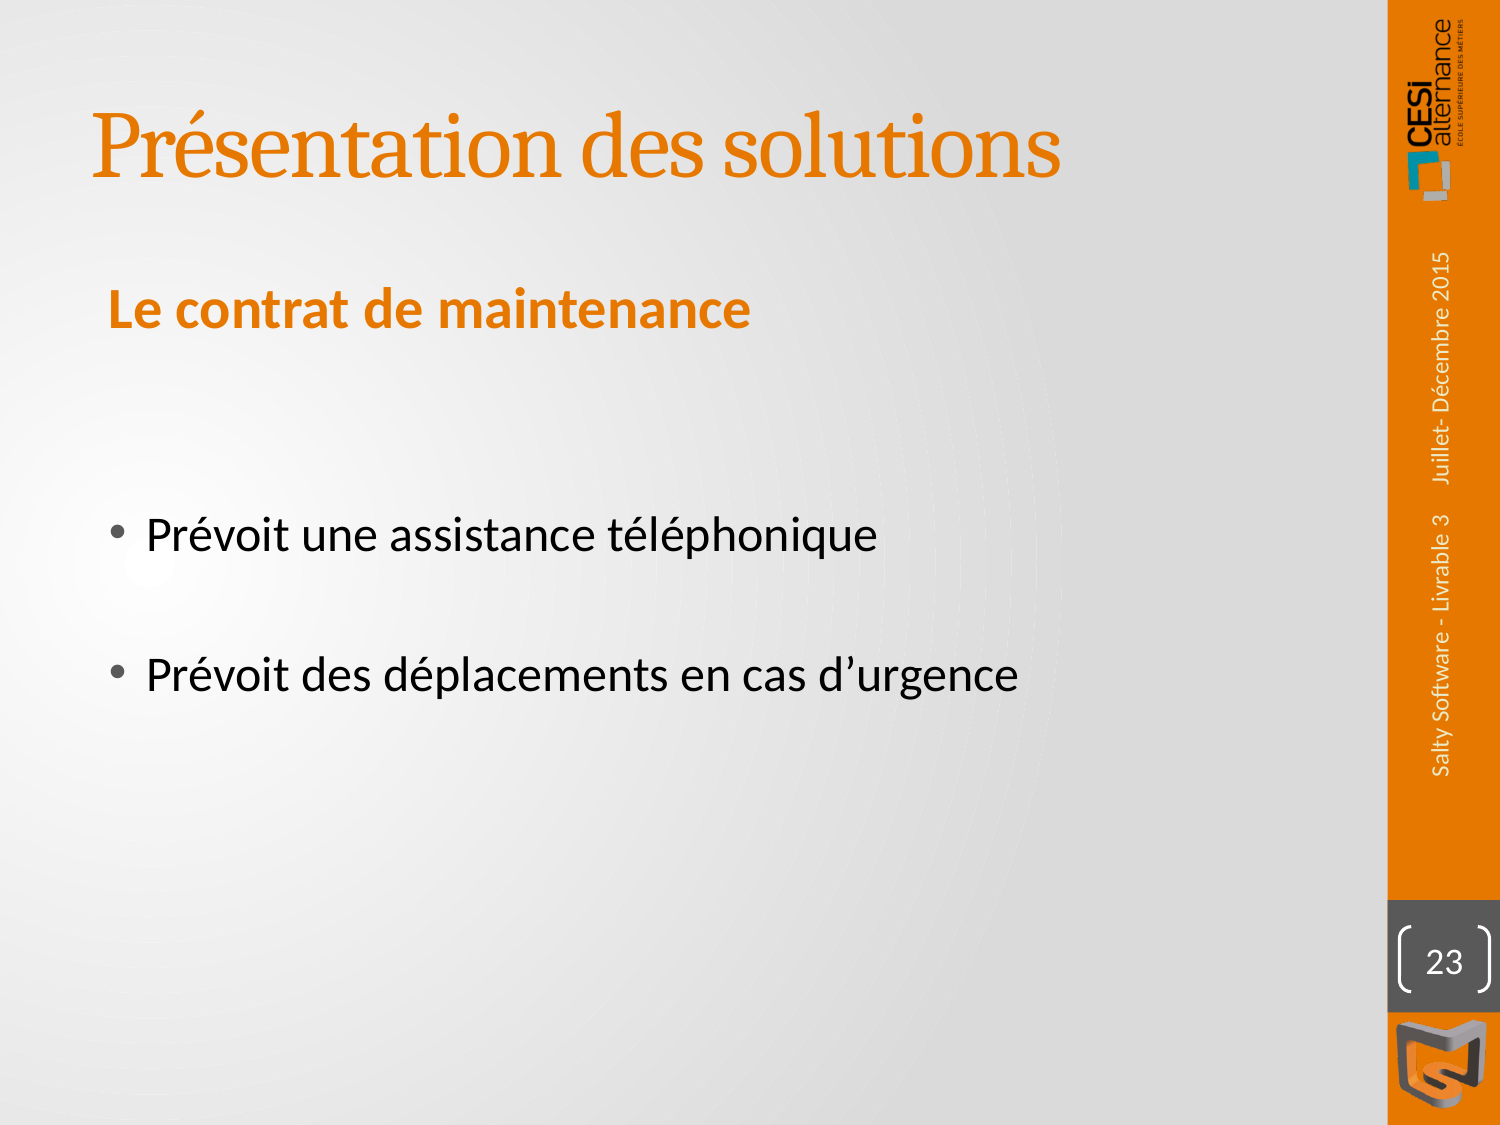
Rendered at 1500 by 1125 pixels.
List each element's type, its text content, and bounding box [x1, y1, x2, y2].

picture [1343, 20, 1500, 201]
title Présentation des solutions [75, 45, 1325, 233]
slide_number 23 [1397, 925, 1492, 993]
slide_number Juillet- Décembre 2015 [1408, 144, 1469, 500]
list Le contrat de maintenance Prévoit une assistance téléphonique Prévoit des déplacements en cas d’urgence [75, 262, 1325, 1050]
footer Salty Software - Livrable 3 [1408, 500, 1469, 889]
picture [1387, 1000, 1500, 1112]
